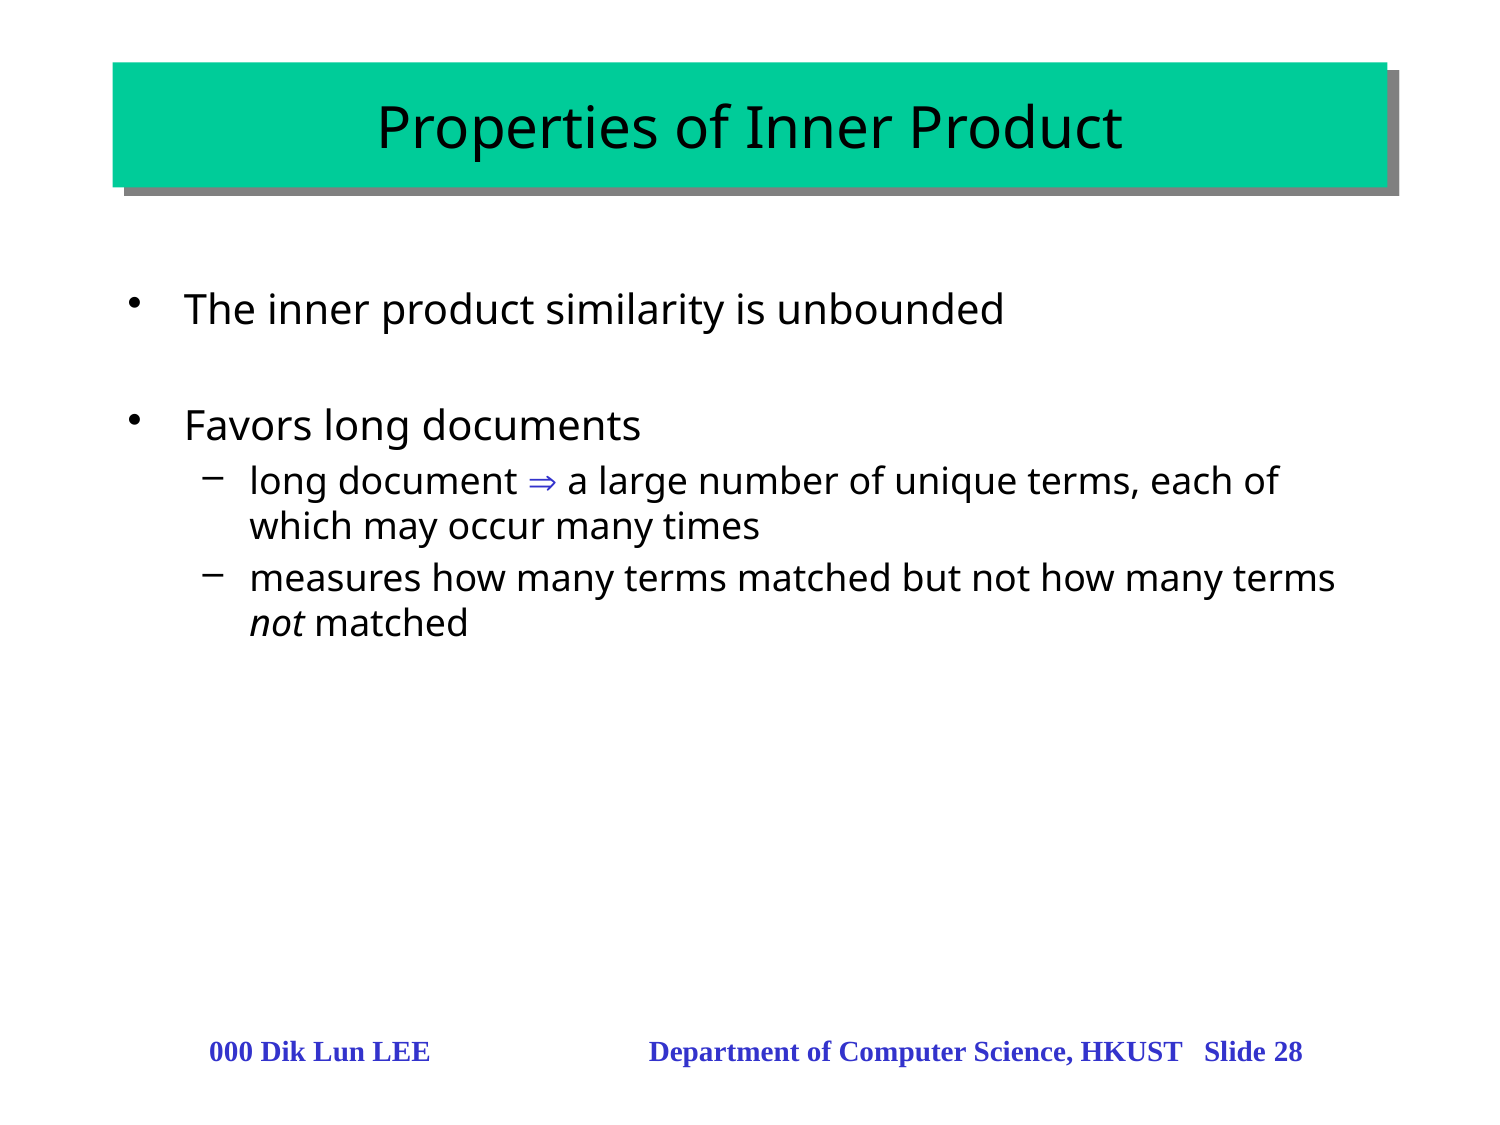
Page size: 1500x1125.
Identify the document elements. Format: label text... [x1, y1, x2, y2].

footer 000 Dik Lun LEE Department of Computer Science, HKUST Slide 28 [75, 1025, 1438, 1100]
title Properties of Inner Product [112, 62, 1388, 188]
list The inner product similarity is unbounded Favors long documents long document  a large number of unique terms, each of which may occur many times measures how many terms matched but not how many terms not matched [112, 275, 1388, 716]
